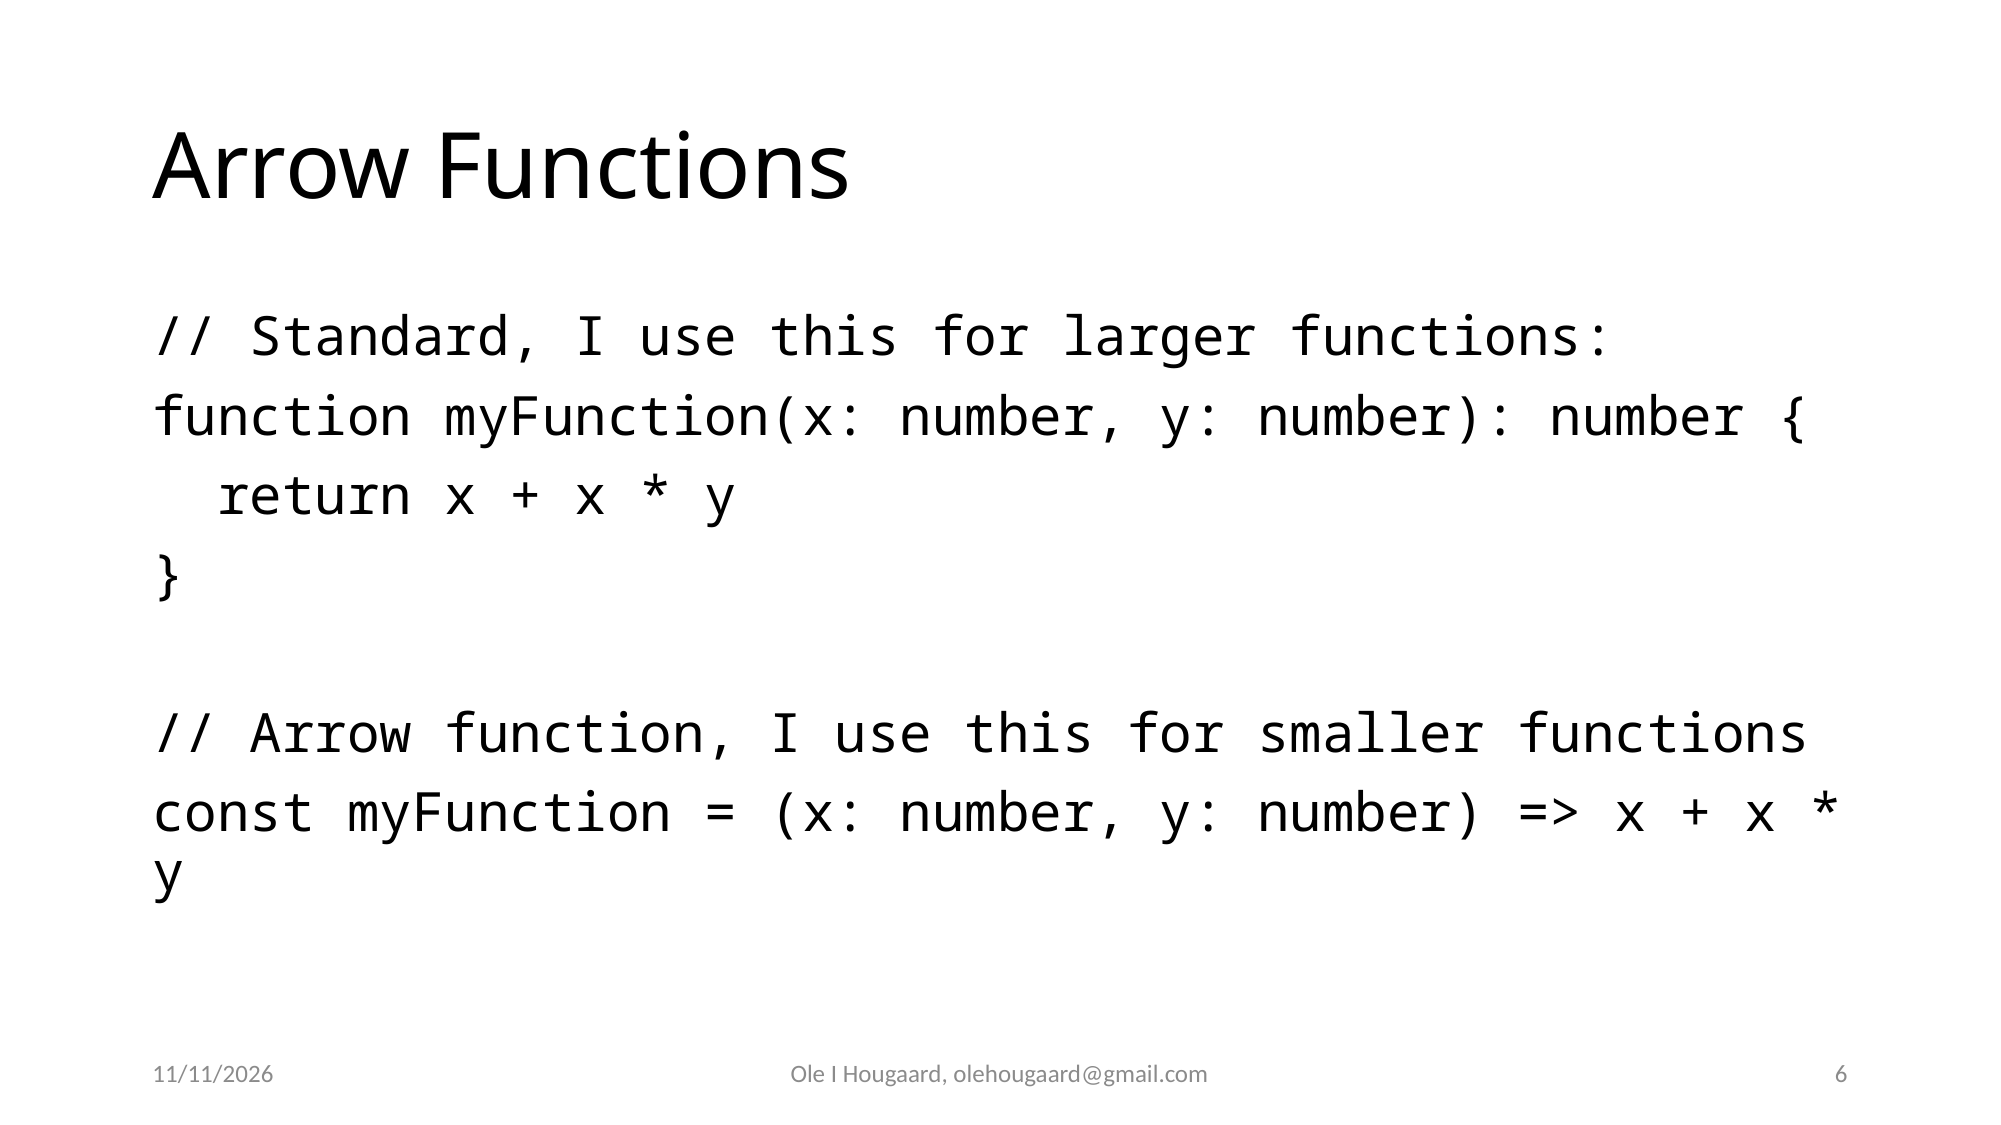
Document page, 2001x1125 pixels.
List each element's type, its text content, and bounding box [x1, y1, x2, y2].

slide_number 6 [1412, 1042, 1863, 1103]
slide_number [137, 1042, 588, 1103]
list // Standard, I use this for larger functions: function myFunction(x: number, y: number): number { return x + x * y } // Arrow function, I use this for smaller functions const myFunction = (x: number, y: number) => x + x * y [137, 301, 1863, 1019]
title Arrow Functions [137, 59, 1863, 278]
footer Ole I Hougaard, olehougaard@gmail.com [662, 1042, 1338, 1103]
